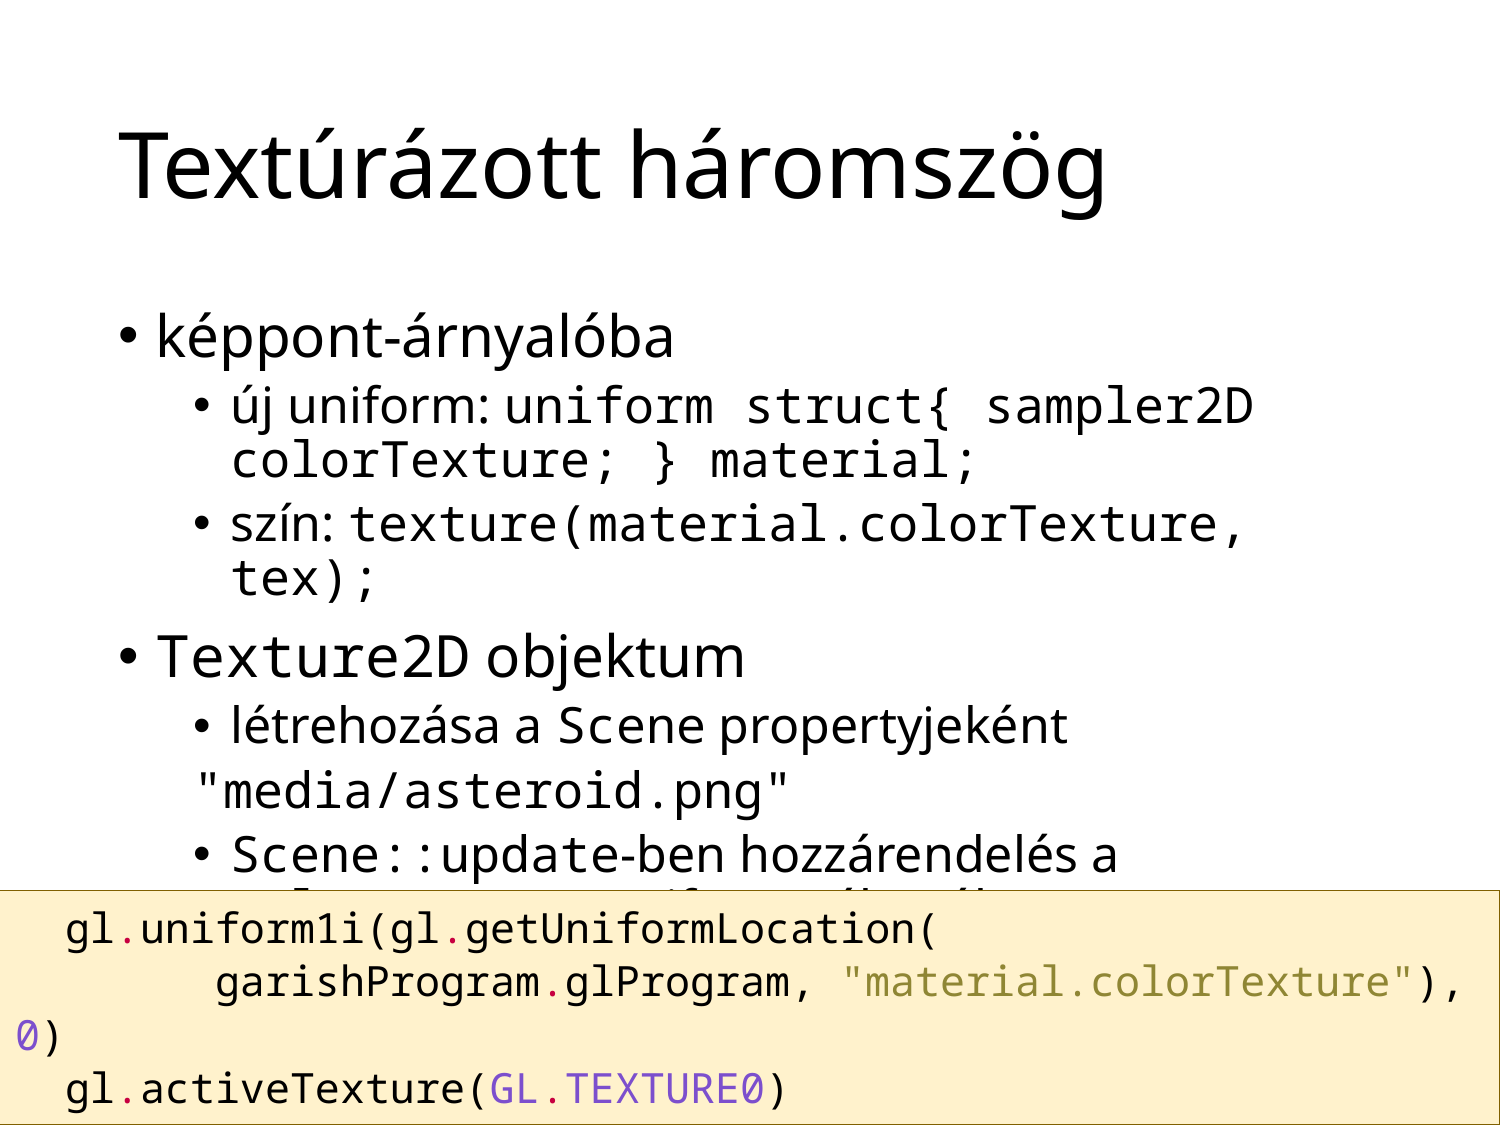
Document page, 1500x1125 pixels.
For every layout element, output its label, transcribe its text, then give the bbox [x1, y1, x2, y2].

text_box gl.uniform1i(gl.getUniformLocation( garishProgram.glProgram, "material.colorTexture"), 0) gl.activeTexture(GL.TEXTURE0) gl.bindTexture(GL.TEXTURE_2D, asteroidTexture.glTexture) [0, 890, 1500, 1125]
title Textúrázott háromszög [103, 59, 1397, 278]
list képpont-árnyalóba új uniform: uniform struct{ sampler2D colorTexture; } material; szín: texture(material.colorTexture, tex); Texture2D objektum létrehozása a Scene propertyjeként "media/asteroid.png" Scene::update-ben hozzárendelés a colorTexture uniform változóhoz [103, 299, 1397, 890]
